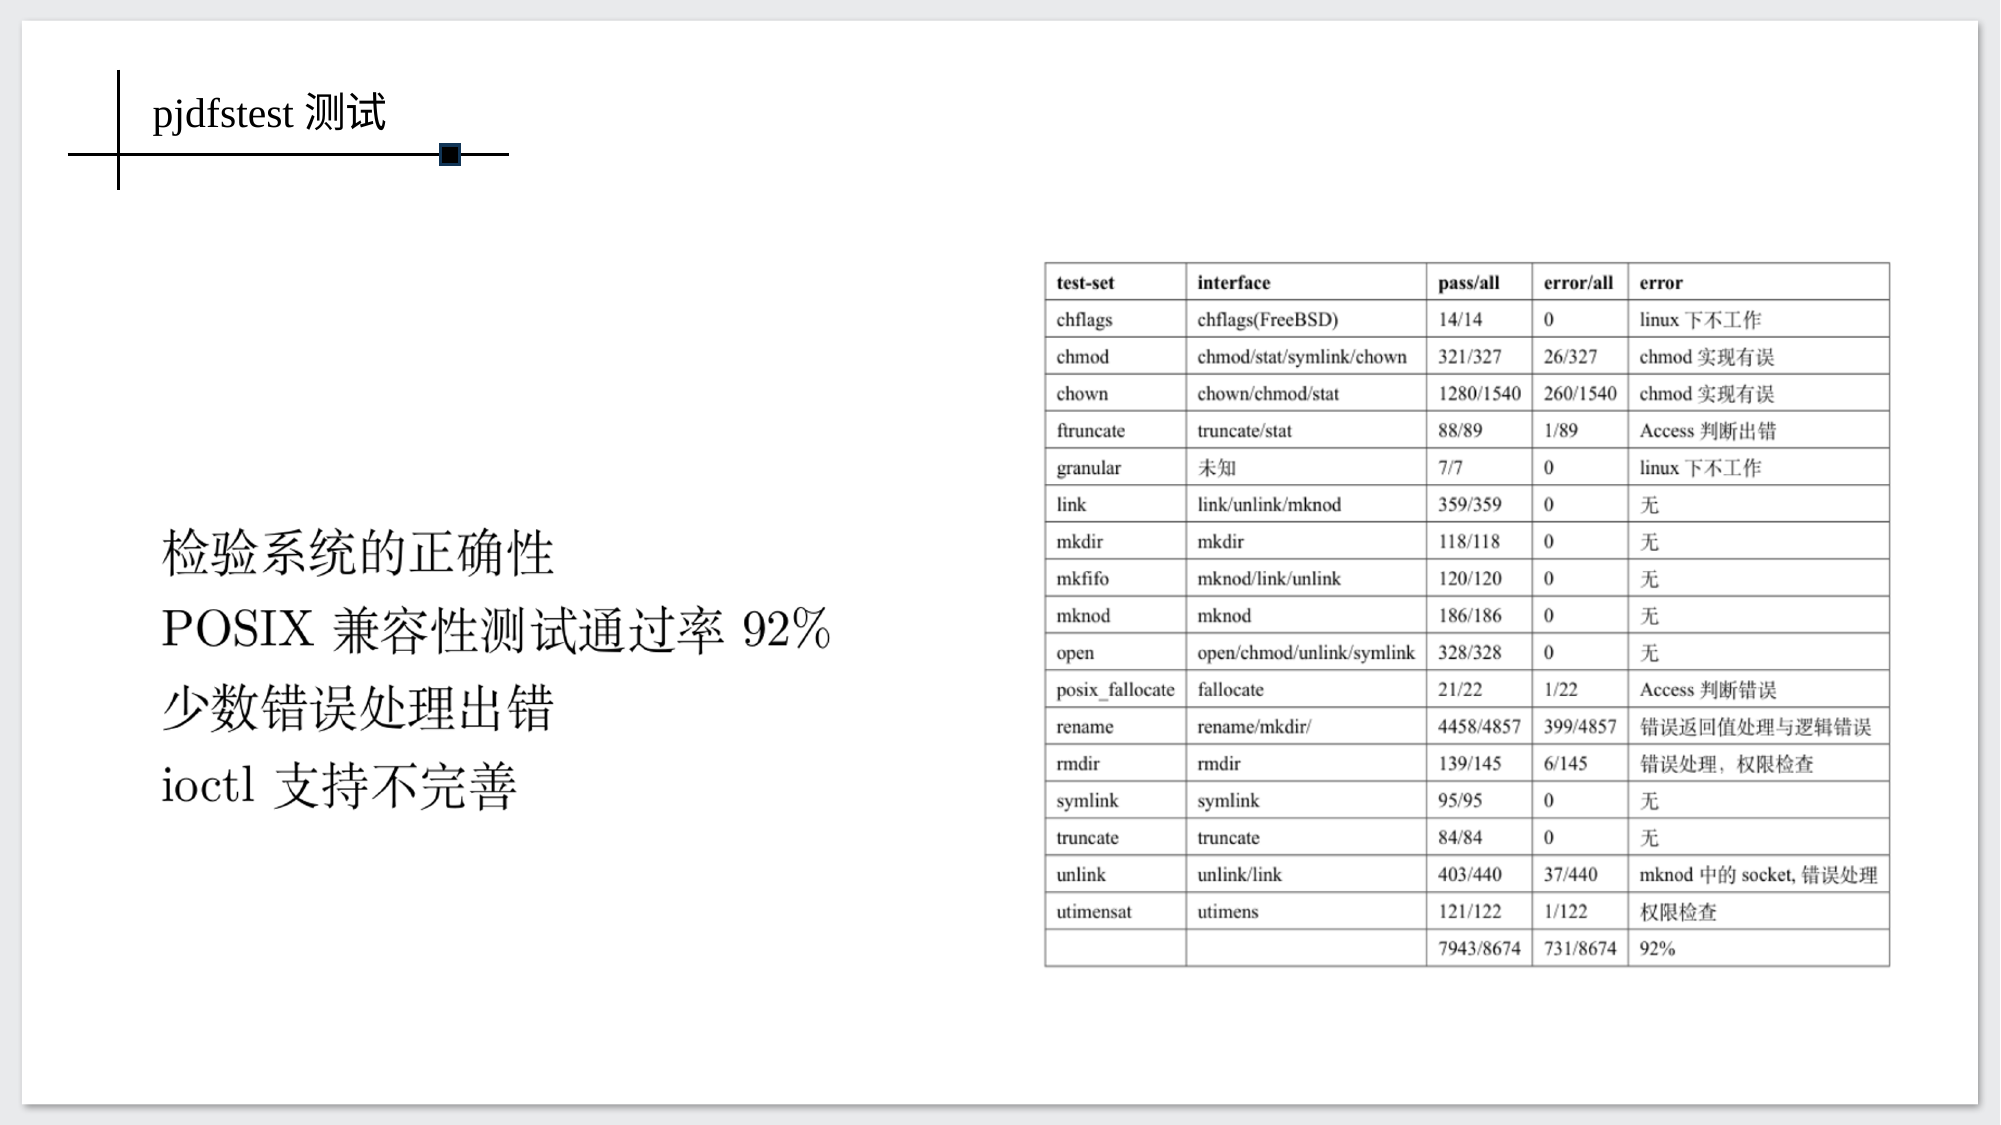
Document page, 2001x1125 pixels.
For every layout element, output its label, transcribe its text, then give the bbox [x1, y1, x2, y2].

text_box [439, 144, 461, 154]
text_box pjdfstest测试 [138, 78, 479, 144]
text_box [439, 155, 461, 165]
picture [137, 221, 1908, 1001]
